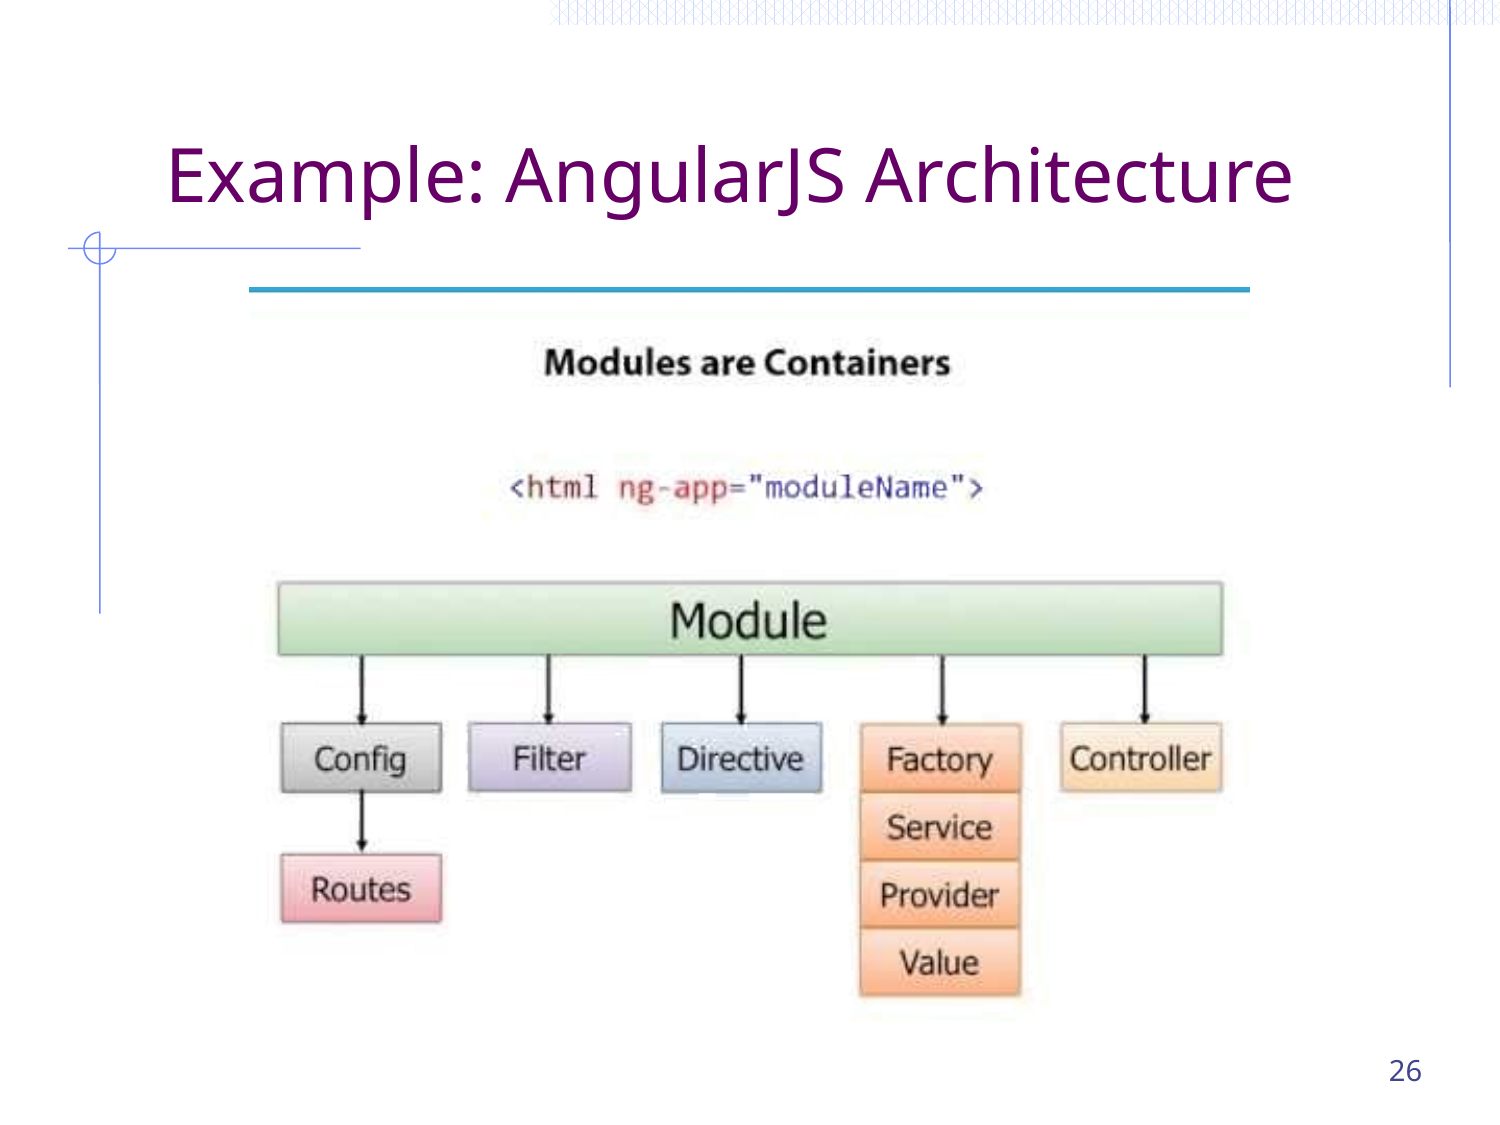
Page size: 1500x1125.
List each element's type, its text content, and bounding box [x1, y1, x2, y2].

slide_number 26 [1125, 1025, 1438, 1100]
title Example: AngularJS Architecture [150, 37, 1425, 225]
picture [249, 287, 1251, 1038]
